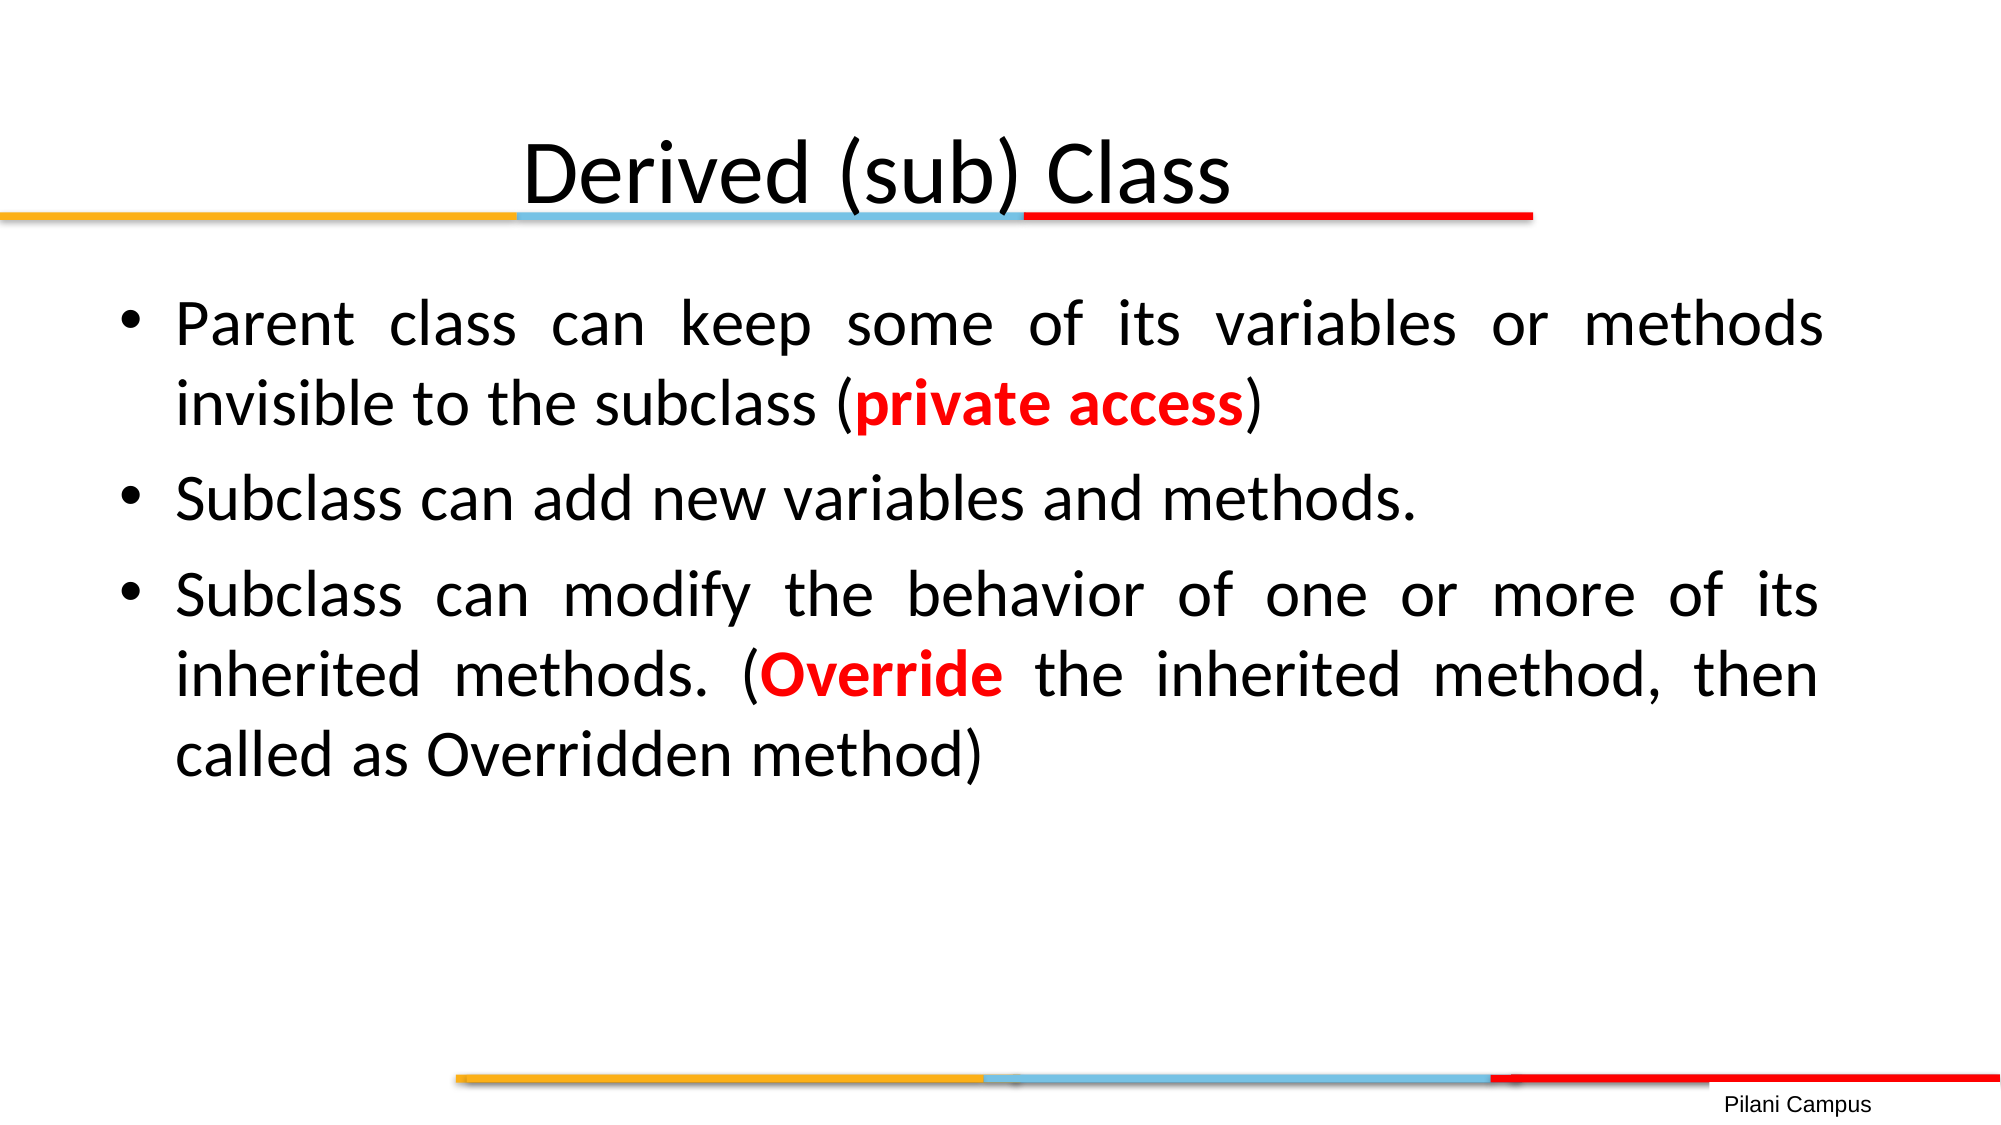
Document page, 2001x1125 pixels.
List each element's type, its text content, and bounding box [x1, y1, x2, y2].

text_box Parent class can keep some of its variables or methods invisible to the subclass (private access) Subclass can add new variables and methods. Subclass can modify the behavior of one or more of its inherited methods. (Override the inherited method, then called as Overridden method) [117, 278, 1841, 791]
text_box Pilani Campus [1709, 1082, 2000, 1125]
title Derived (sub) Class [0, 26, 1450, 261]
